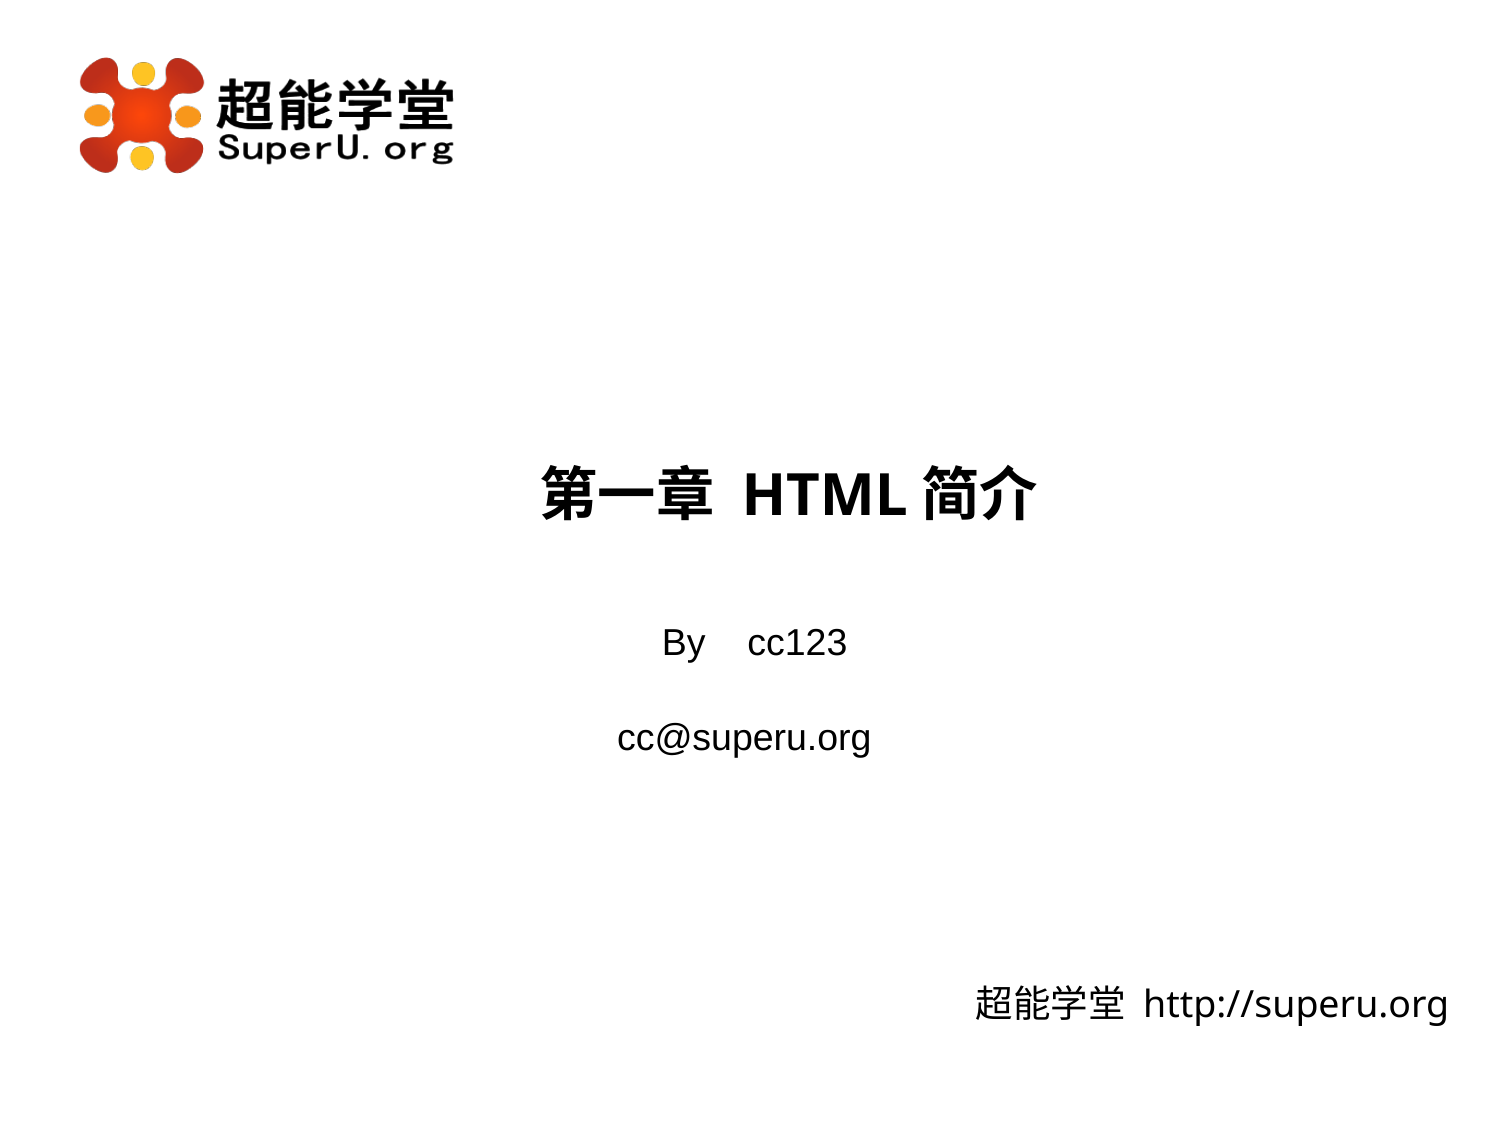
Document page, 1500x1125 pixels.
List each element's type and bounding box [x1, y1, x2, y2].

text_box [602, 708, 945, 766]
text_box [626, 614, 957, 671]
